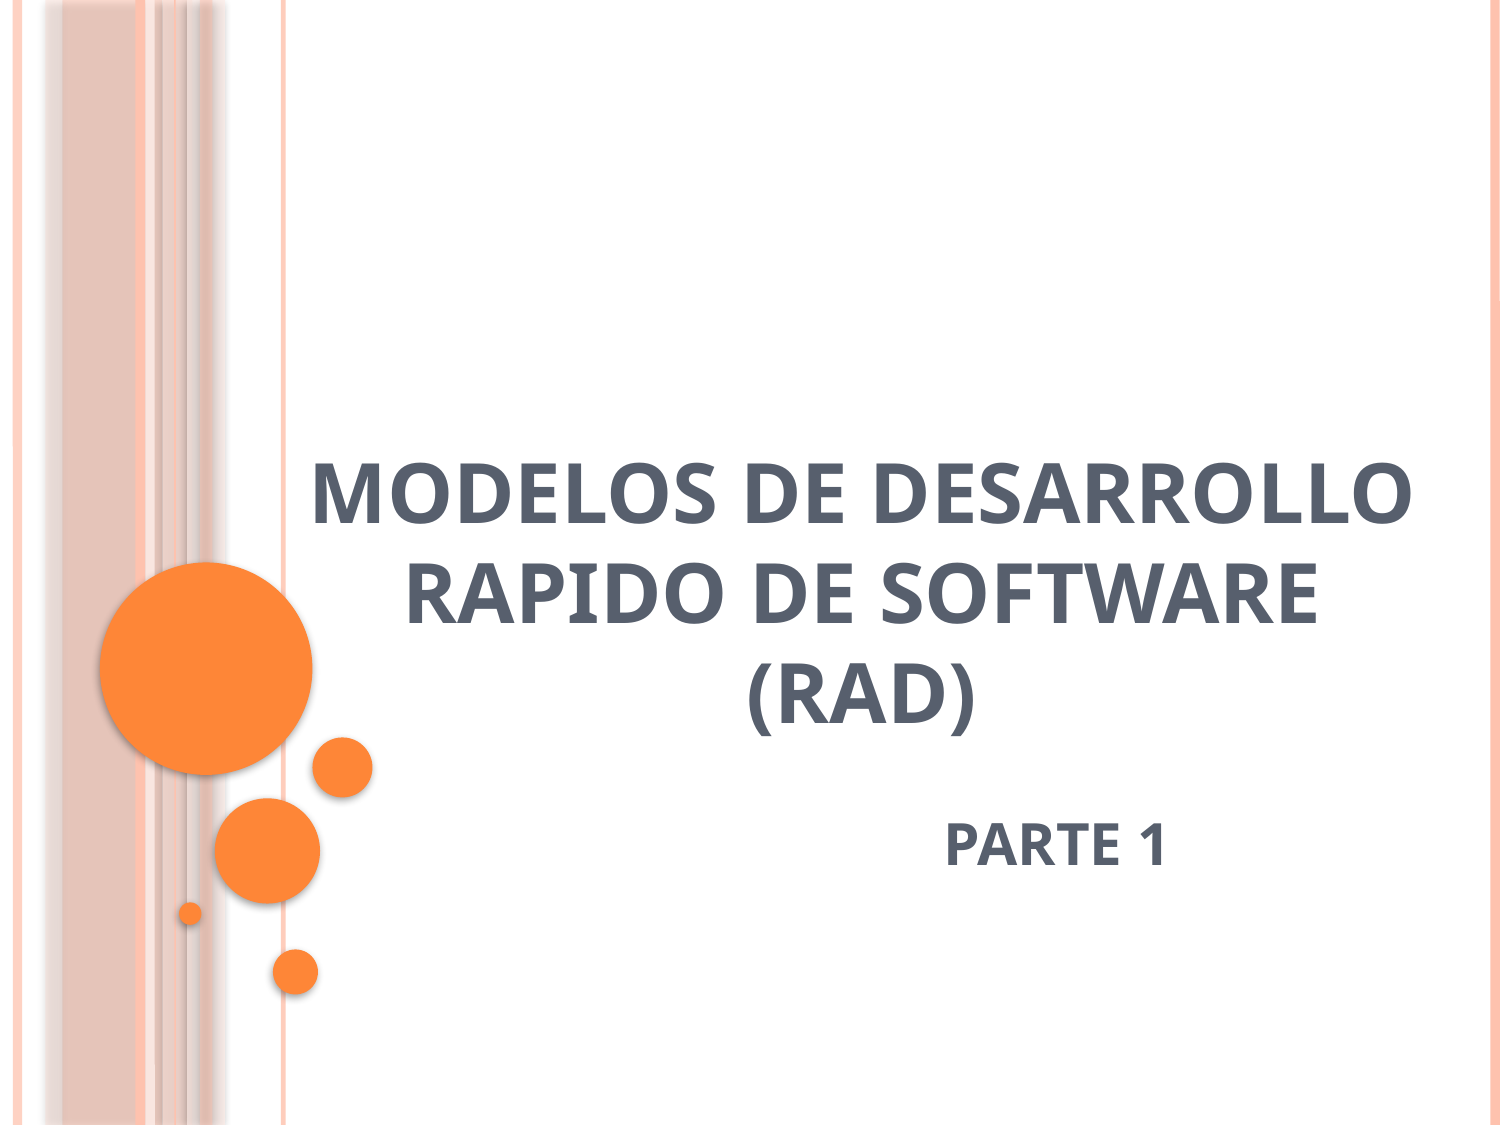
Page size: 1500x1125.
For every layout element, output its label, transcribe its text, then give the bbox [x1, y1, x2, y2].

title MODELOS DE DESARROLLO RAPIDO DE SOFTWARE (rad) Parte 1 [289, 656, 1436, 899]
